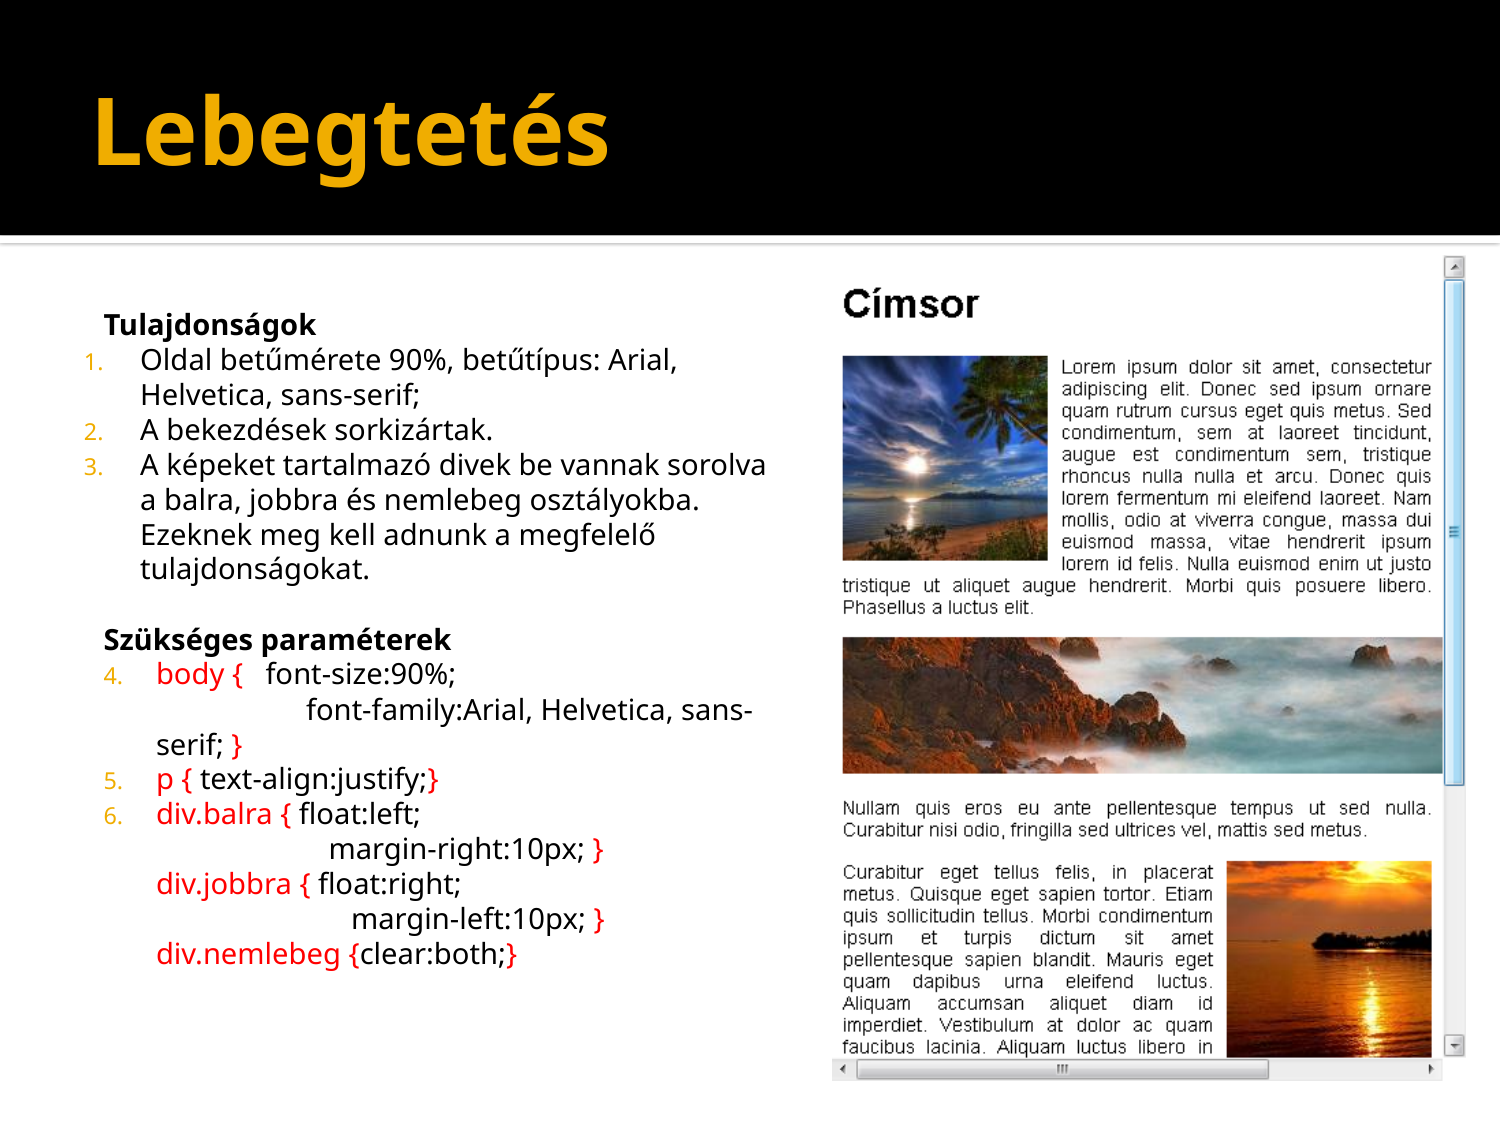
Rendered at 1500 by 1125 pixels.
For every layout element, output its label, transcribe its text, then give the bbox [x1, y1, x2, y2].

picture [832, 255, 1466, 1081]
list Tulajdonságok Oldal betűmérete 90%, betűtípus: Arial, Helvetica, sans-serif; A bekezdések sorkizártak. A képeket tartalmazó divek be vannak sorolva a balra, jobbra és nemlebeg osztályokba. Ezeknek meg kell adnunk a megfelelő tulajdonságokat. Szükséges paraméterek body { font-size:90%; font-family:Arial, Helvetica, sans-serif; } p { text-align:justify;} div.balra { float:left; margin-right:10px; } div.jobbra { float:right; margin-left:10px; } div.nemlebeg {clear:both;} [75, 291, 786, 1050]
title Lebegtetés [75, 25, 1425, 231]
